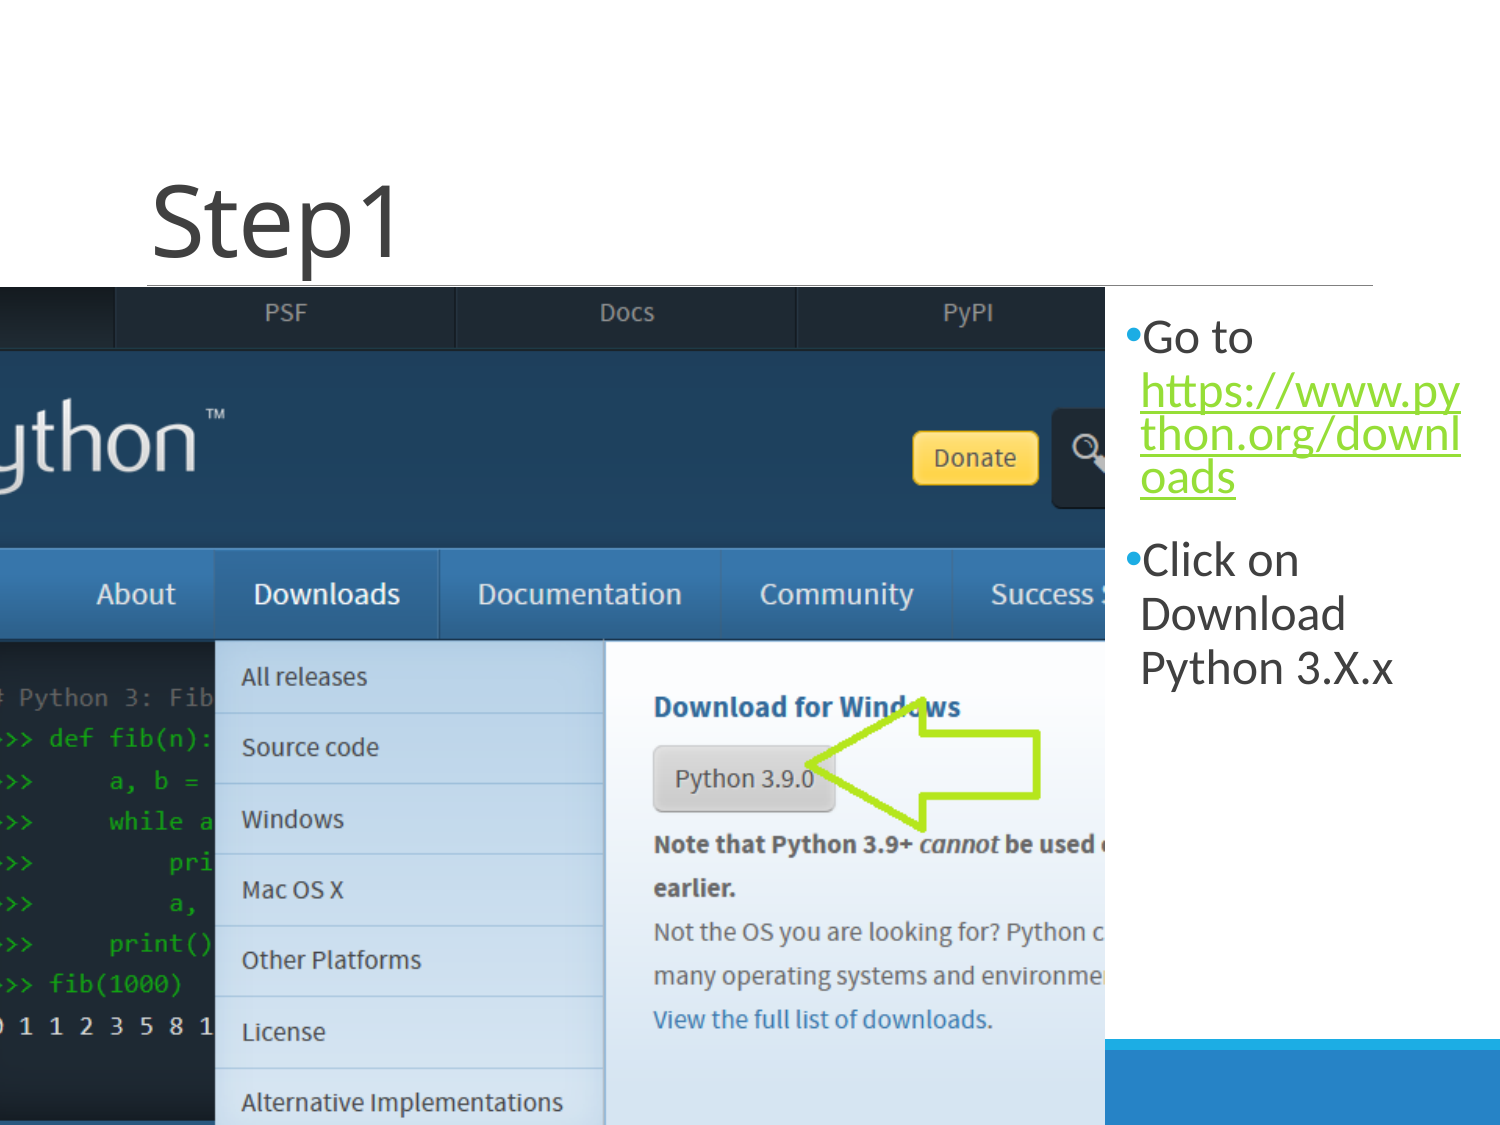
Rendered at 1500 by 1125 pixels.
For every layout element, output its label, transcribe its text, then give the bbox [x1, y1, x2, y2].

title Step1 [135, 47, 1373, 285]
list Go to https://www.python.org/downloads Click on Download Python 3.X.x [1125, 302, 1463, 1078]
picture [0, 287, 1106, 1125]
